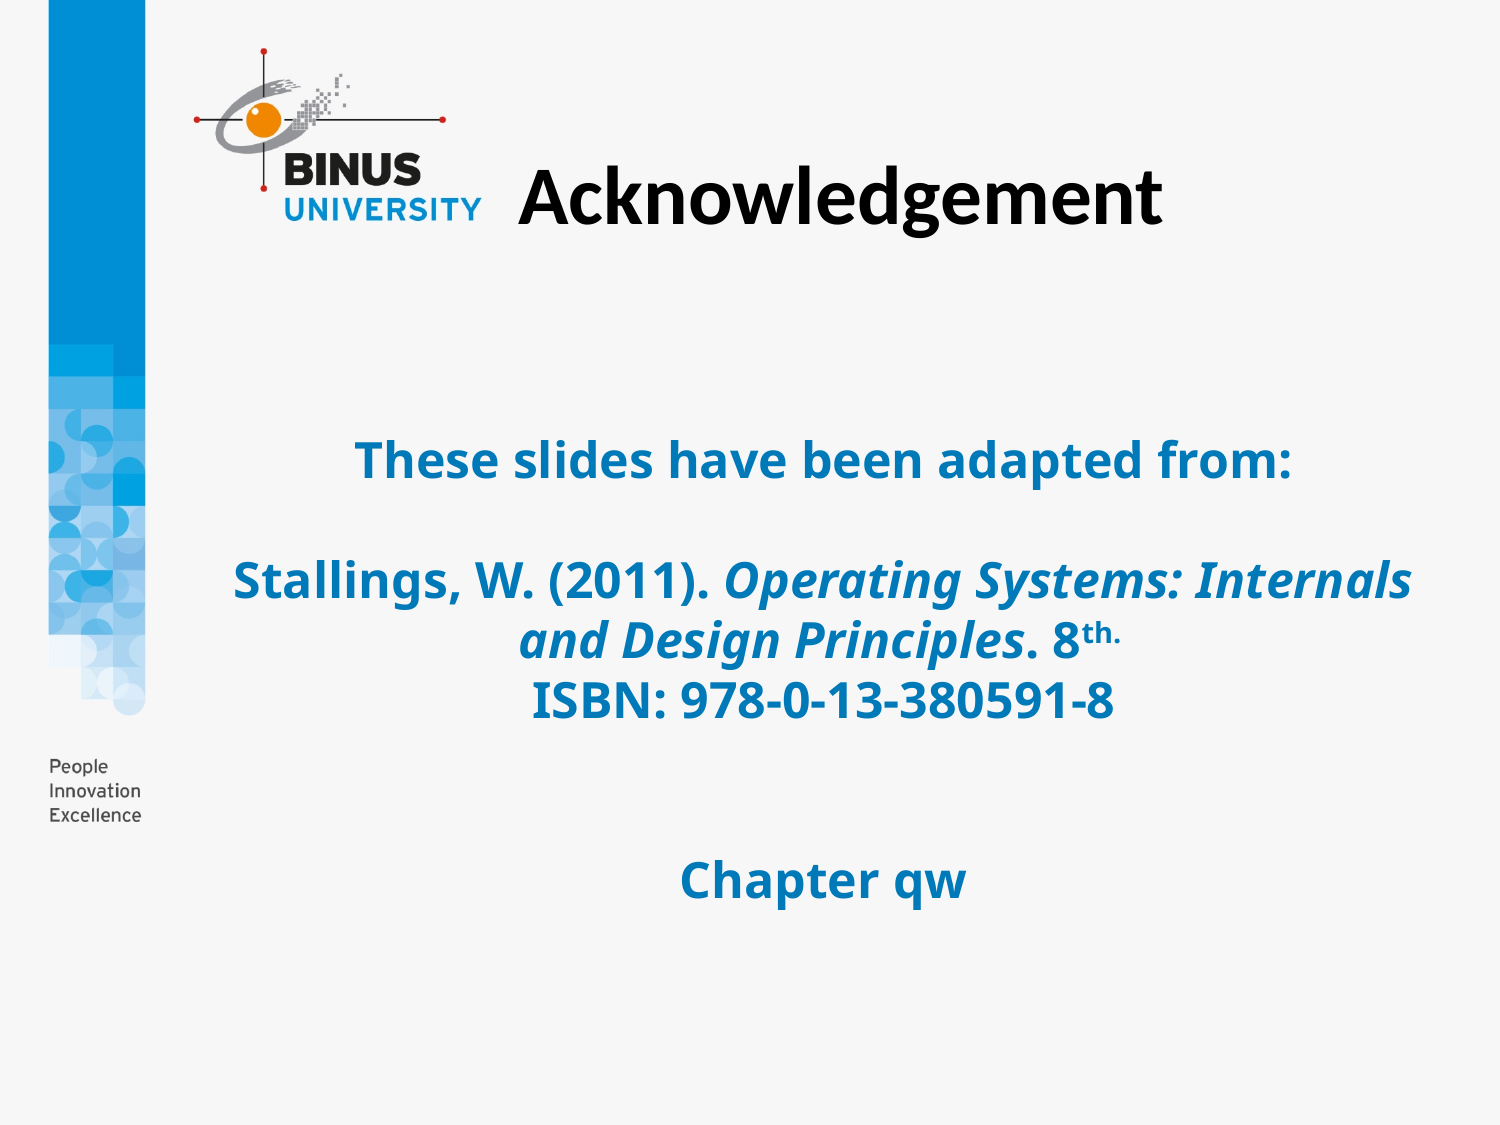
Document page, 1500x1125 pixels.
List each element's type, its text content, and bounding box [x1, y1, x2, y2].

picture [0, 0, 1500, 845]
text_box Acknowledgement [503, 133, 1181, 249]
title These slides have been adapted from: Stallings, W. (2011). Operating Systems: Internals and Design Principles. 8th. ISBN: 978-0-13-380591-8 Chapter qw [212, 299, 1436, 1037]
